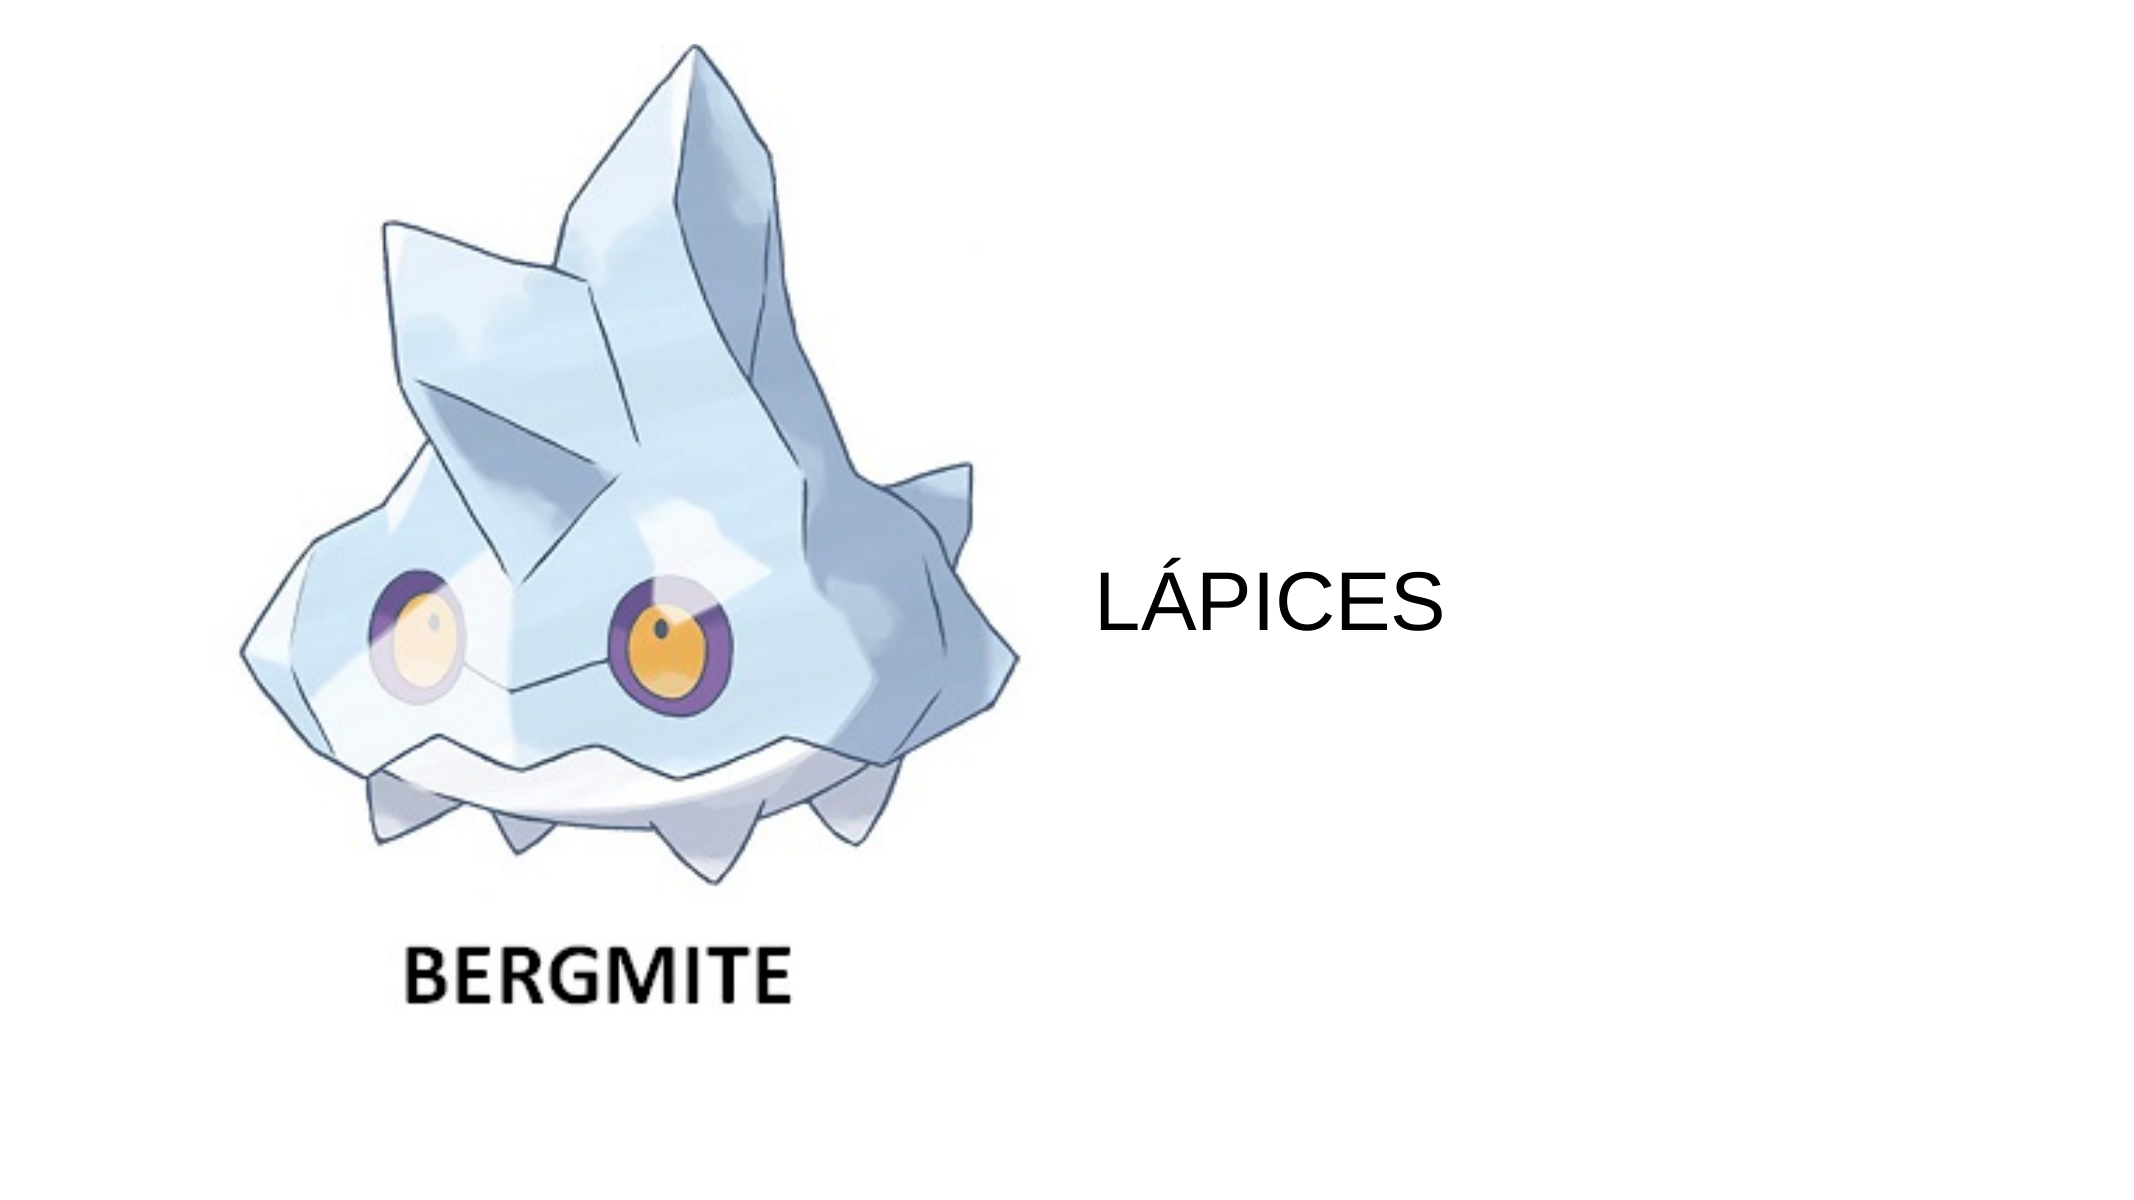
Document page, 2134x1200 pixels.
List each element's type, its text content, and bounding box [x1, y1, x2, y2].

text_box LÁPICES [1079, 539, 1860, 655]
picture [209, 44, 1052, 1170]
